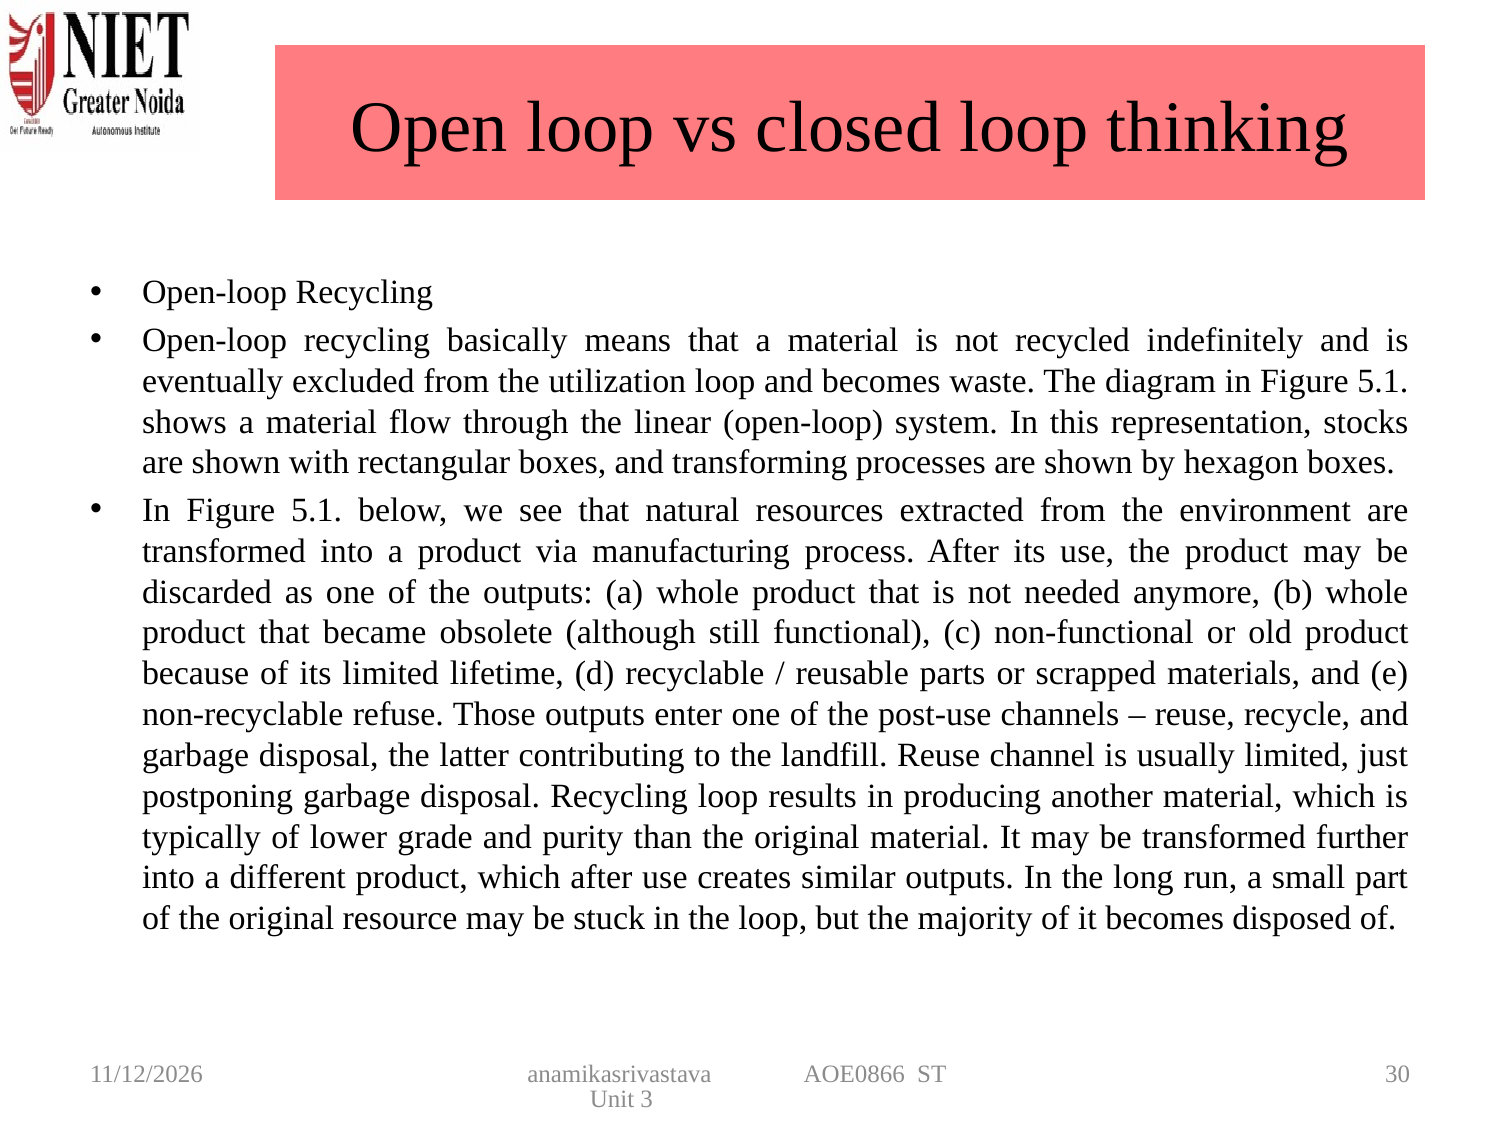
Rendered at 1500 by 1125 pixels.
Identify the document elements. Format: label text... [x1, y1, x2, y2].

list Open-loop Recycling Open-loop recycling basically means that a material is not recycled indefinitely and is eventually excluded from the utilization loop and becomes waste. The diagram in Figure 5.1. shows a material flow through the linear (open-loop) system. In this representation, stocks are shown with rectangular boxes, and transforming processes are shown by hexagon boxes. In Figure 5.1. below, we see that natural resources extracted from the environment are transformed into a product via manufacturing process. After its use, the product may be discarded as one of the outputs: (a) whole product that is not needed anymore, (b) whole product that became obsolete (although still functional), (c) non-functional or old product because of its limited lifetime, (d) recyclable / reusable parts or scrapped materials, and (e) non-recyclable refuse. Those outputs enter one of the post-use channels – reuse, recycle, and garbage disposal, the latter contributing to the landfill. Reuse channel is usually limited, just postponing garbage disposal. Recycling loop results in producing another material, which is typically of lower grade and purity than the original material. It may be transformed further into a different product, which after use creates similar outputs. In the long run, a small part of the original resource may be stuck in the loop, but the majority of it becomes disposed of. [75, 262, 1425, 1005]
footer anamikasrivastava AOE0866 ST Unit 3 [512, 1042, 988, 1103]
picture [0, 0, 200, 153]
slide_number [75, 1042, 425, 1103]
slide_number 30 [1074, 1042, 1425, 1103]
title Open loop vs closed loop thinking [275, 45, 1425, 200]
